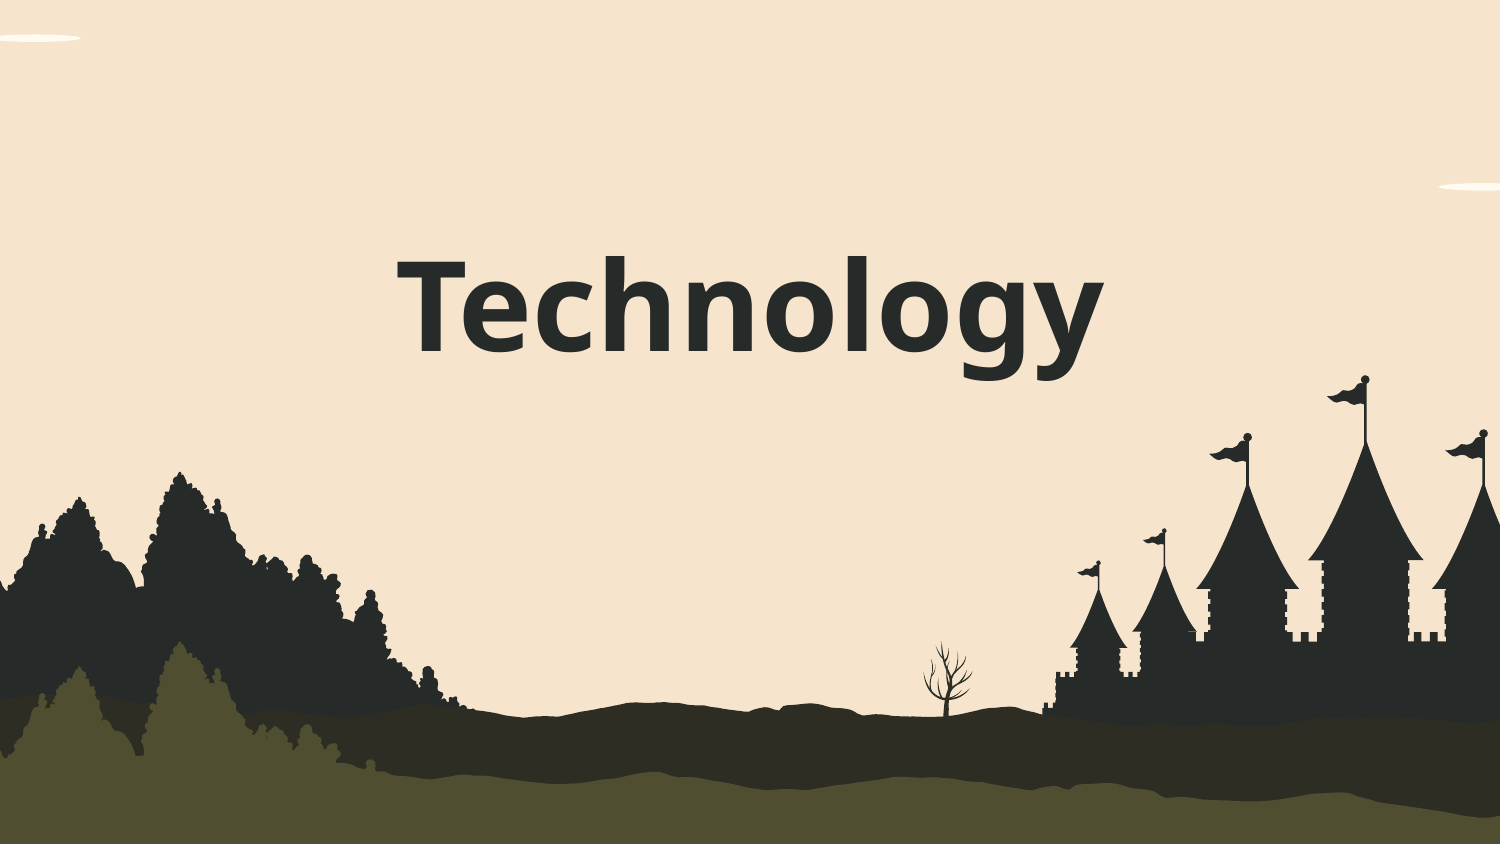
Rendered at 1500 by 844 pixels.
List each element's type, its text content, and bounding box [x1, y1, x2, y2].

title Technology [187, 217, 1313, 386]
